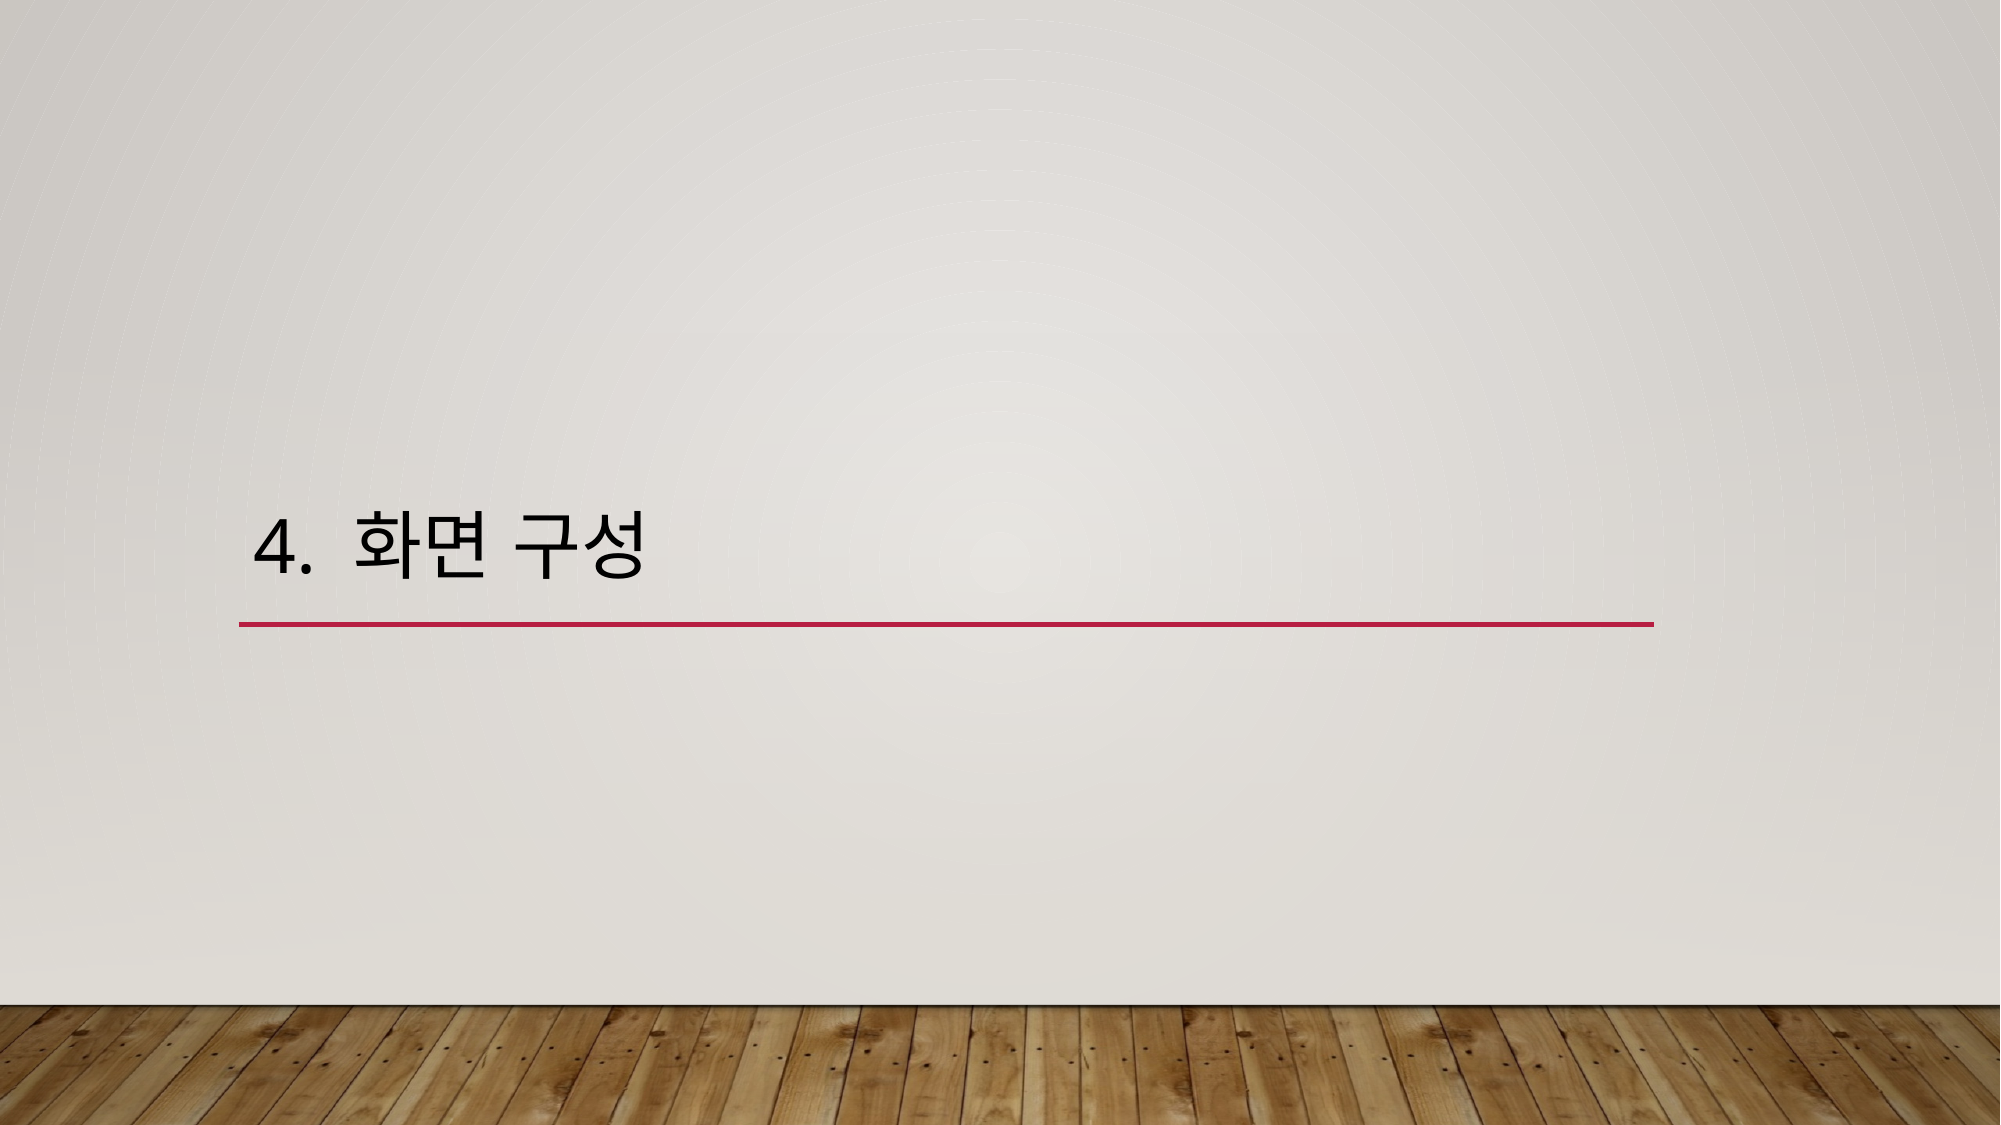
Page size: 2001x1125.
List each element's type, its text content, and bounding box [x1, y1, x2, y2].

title 4. 화면 구성 [238, 288, 1657, 598]
picture [0, 1005, 2000, 1125]
